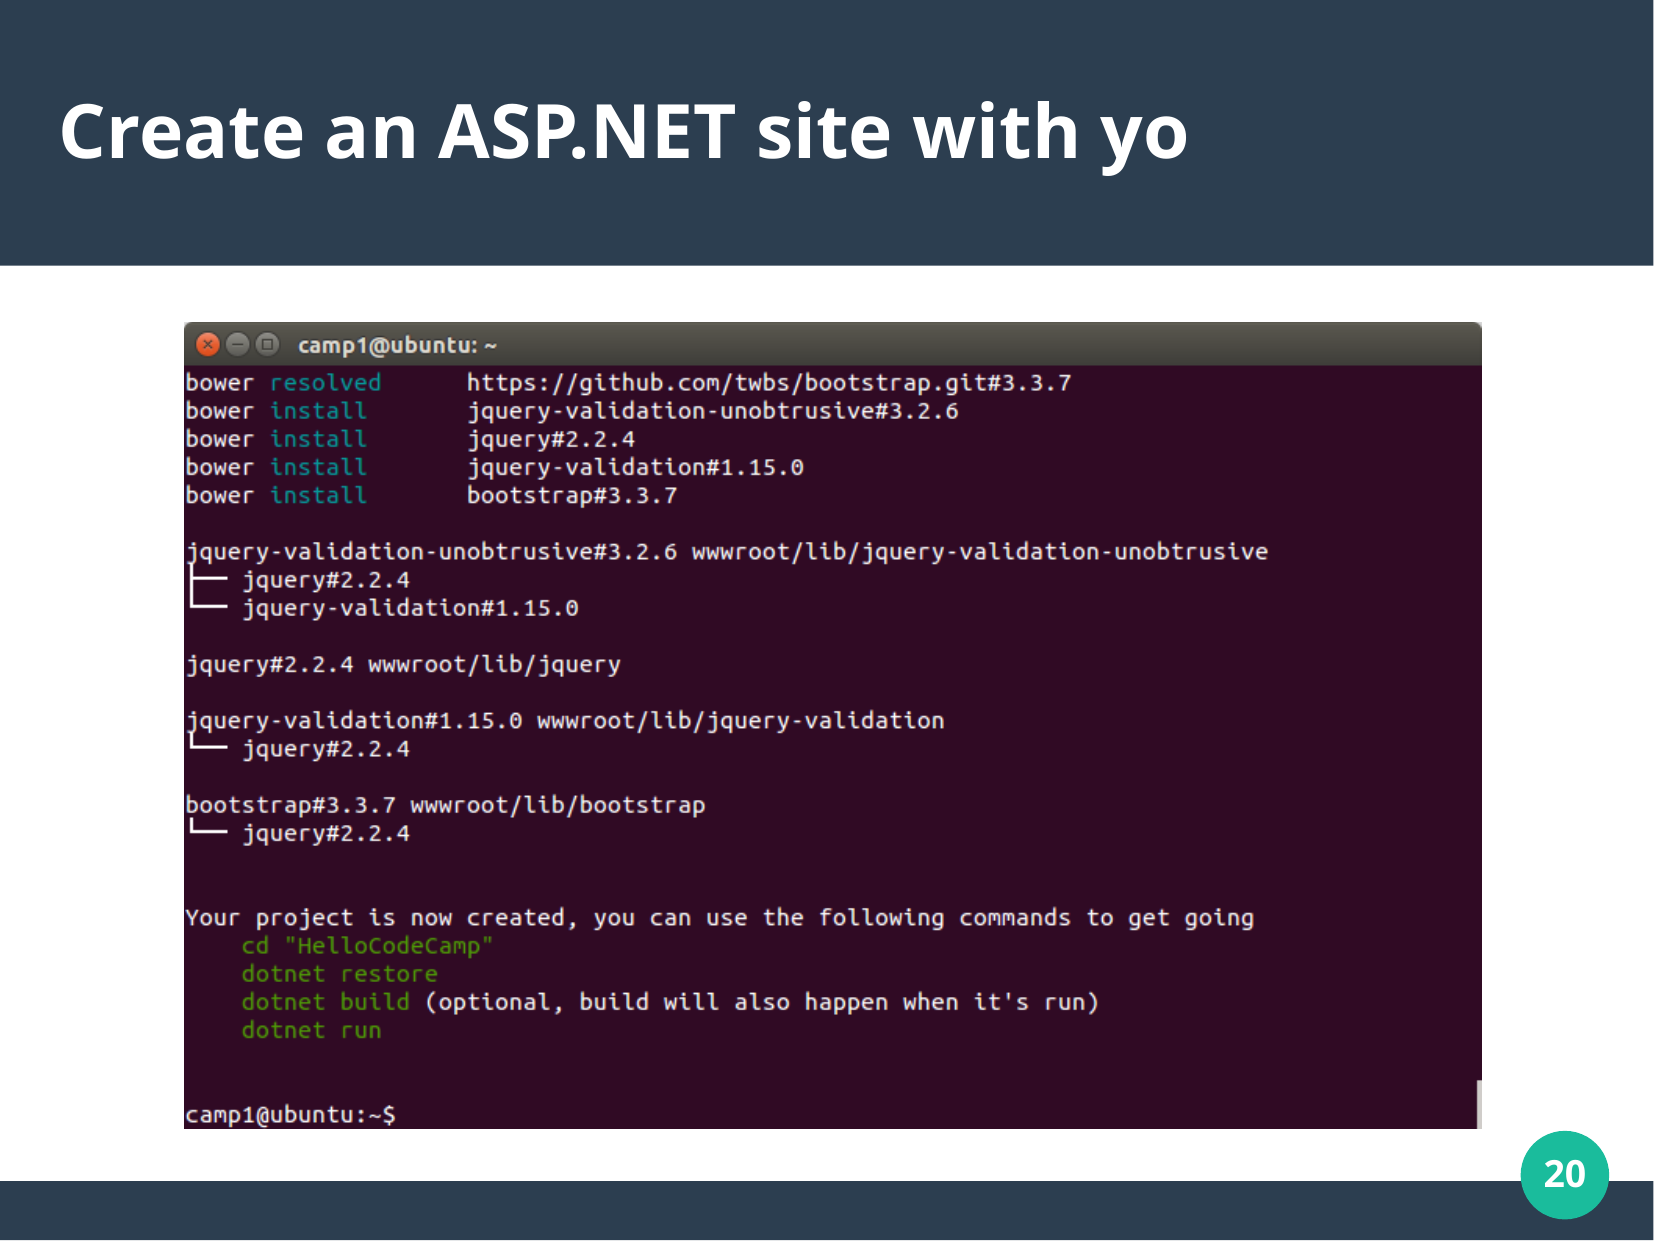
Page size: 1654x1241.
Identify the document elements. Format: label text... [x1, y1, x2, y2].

title Create an ASP.NET site with yo [59, 49, 1595, 207]
slide_number 20 [1505, 1116, 1624, 1235]
picture [184, 322, 1482, 1129]
